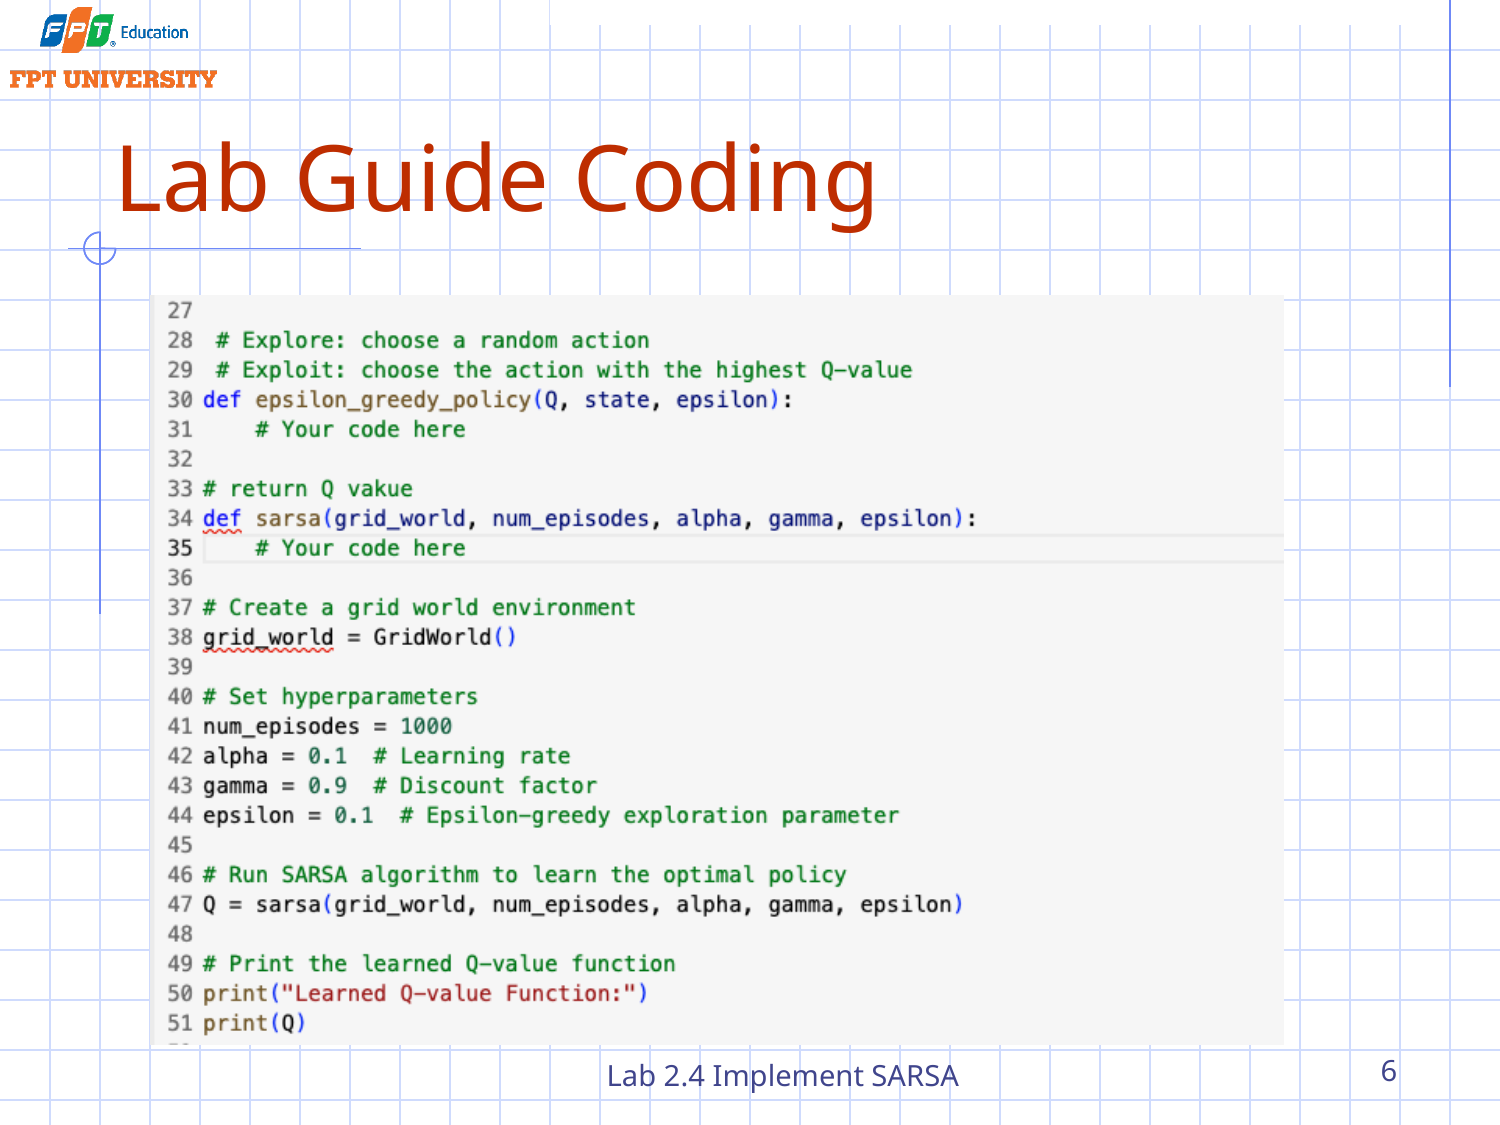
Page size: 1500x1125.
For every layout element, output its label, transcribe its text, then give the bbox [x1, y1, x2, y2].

picture [150, 295, 1284, 1045]
text_box Lab 2.4 Implement SARSA [503, 1053, 1063, 1100]
text_box 6 [1099, 1024, 1413, 1100]
title Lab Guide Coding [99, 50, 1375, 238]
picture [10, 6, 217, 88]
